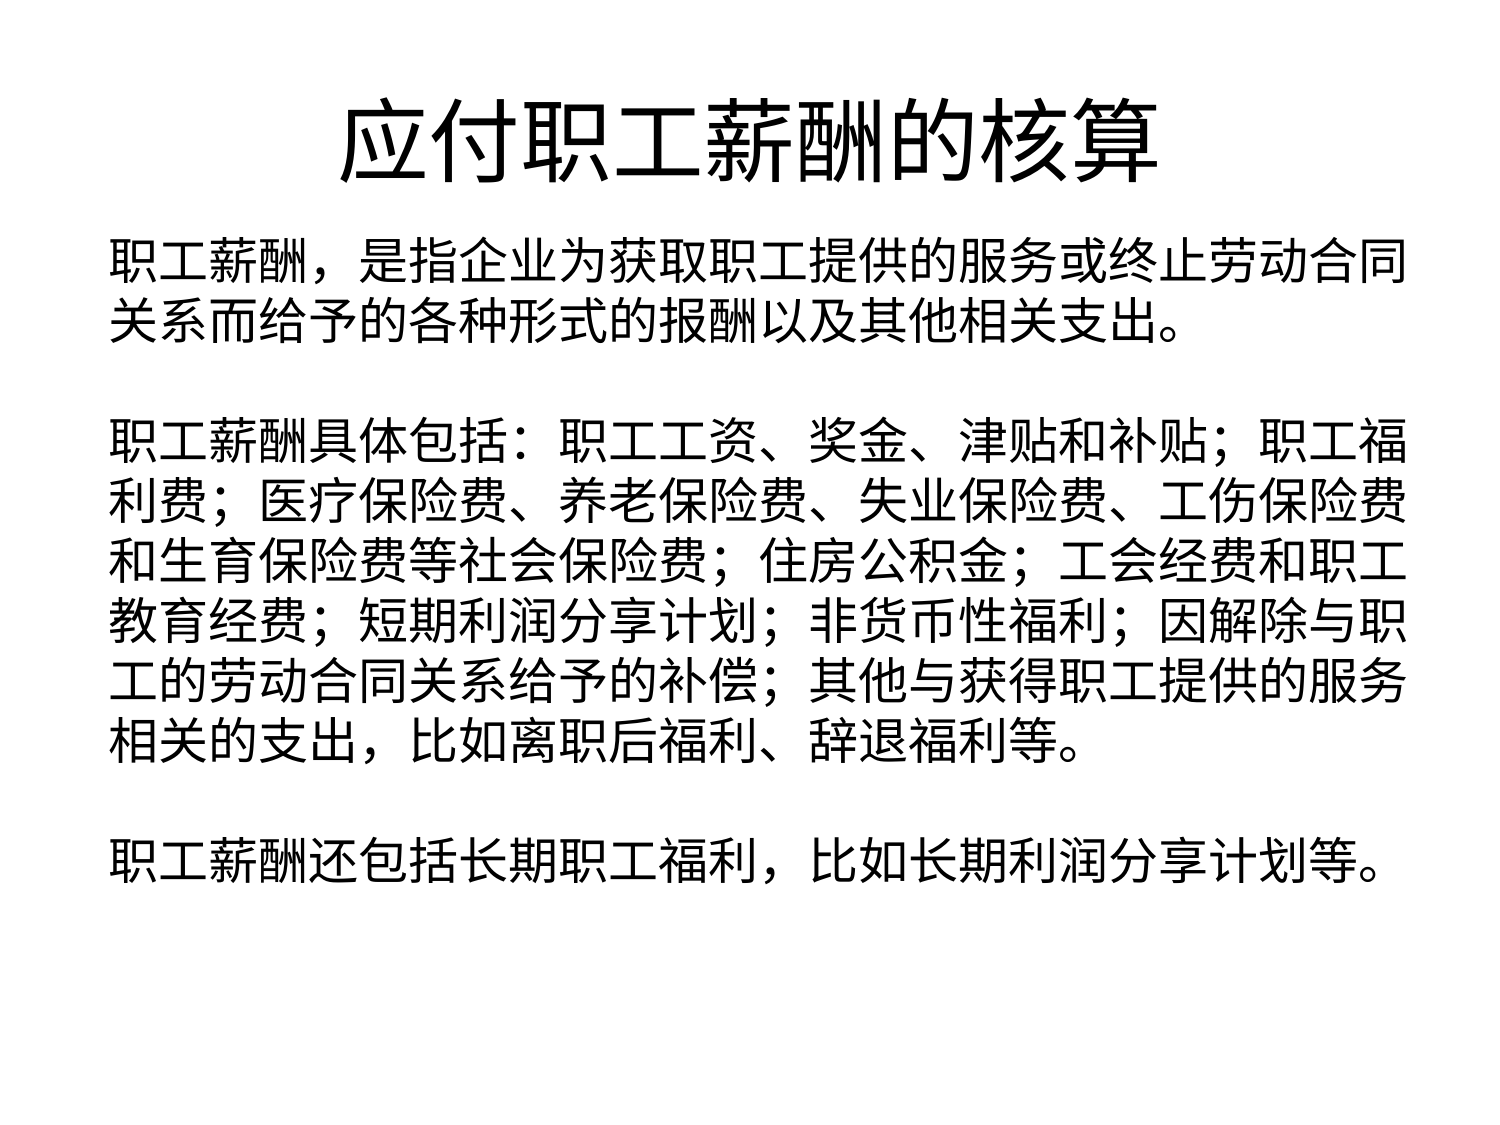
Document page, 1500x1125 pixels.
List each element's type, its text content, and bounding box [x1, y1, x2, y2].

text_box 职工薪酬，是指企业为获取职工提供的服务或终止劳动合同关系而给予的各种形式的报酬以及其他相关支出。 职工薪酬具体包括：职工工资、奖金、津贴和补贴；职工福利费；医疗保险费、养老保险费、失业保险费、工伤保险费和生育保险费等社会保险费；住房公积金；工会经费和职工教育经费；短期利润分享计划；非货币性福利；因解除与职工的劳动合同关系给予的补偿；其他与获得职工提供的服务相关的支出，比如离职后福利、辞退福利等。 职工薪酬还包括长期职工福利，比如长期利润分享计划等。 [93, 222, 1442, 898]
title 应付职工薪酬的核算 [75, 45, 1425, 233]
